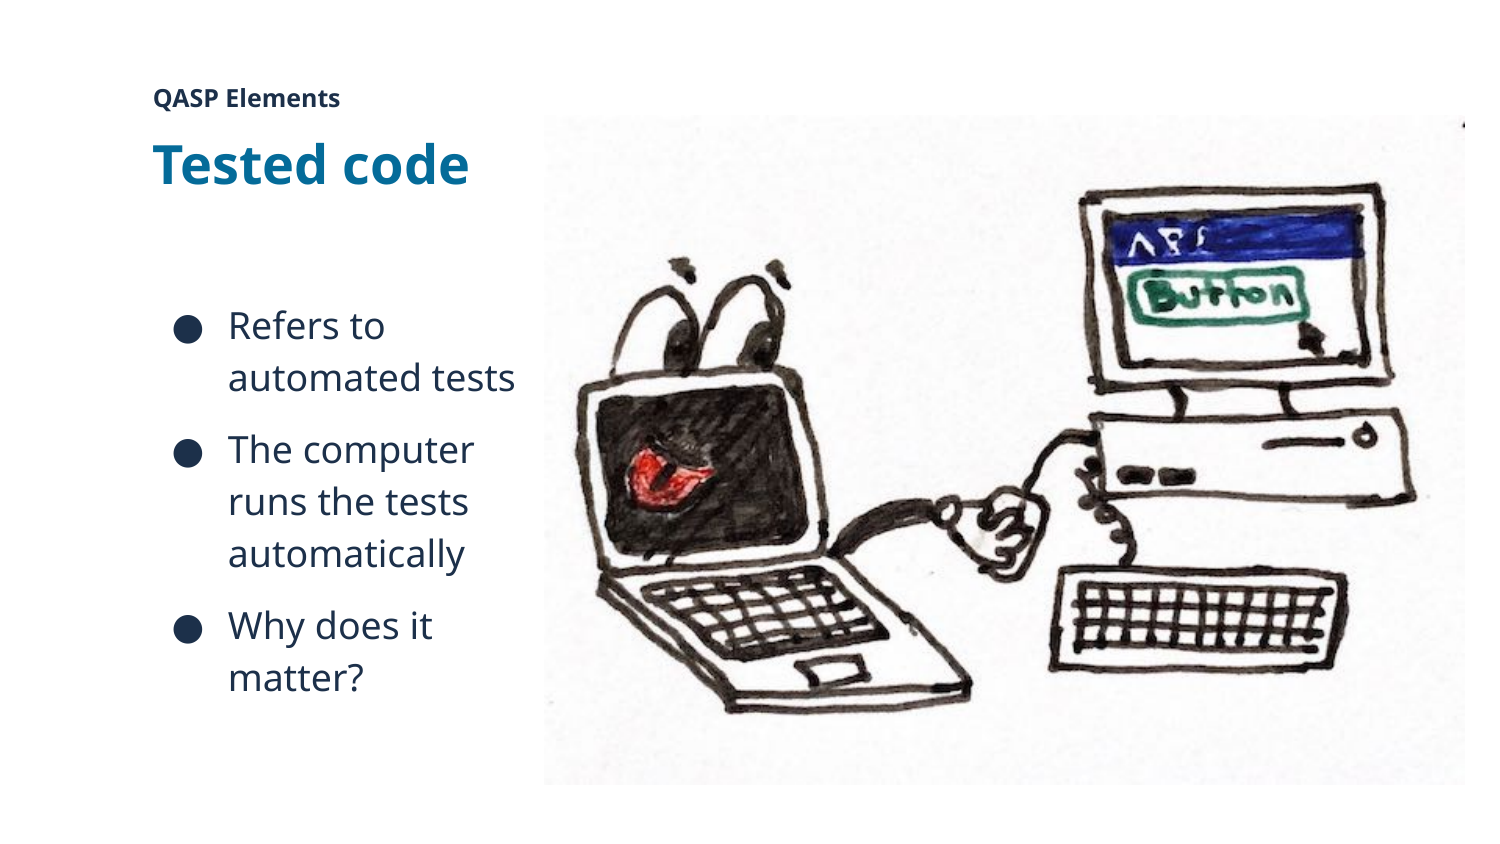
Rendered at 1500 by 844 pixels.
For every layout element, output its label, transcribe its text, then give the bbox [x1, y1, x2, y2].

title Tested code [138, 115, 542, 251]
list Refers to automated tests The computer runs the tests automatically Why does it matter? [138, 280, 539, 770]
picture [544, 115, 1466, 785]
subtitle QASP Elements [138, 63, 1364, 115]
